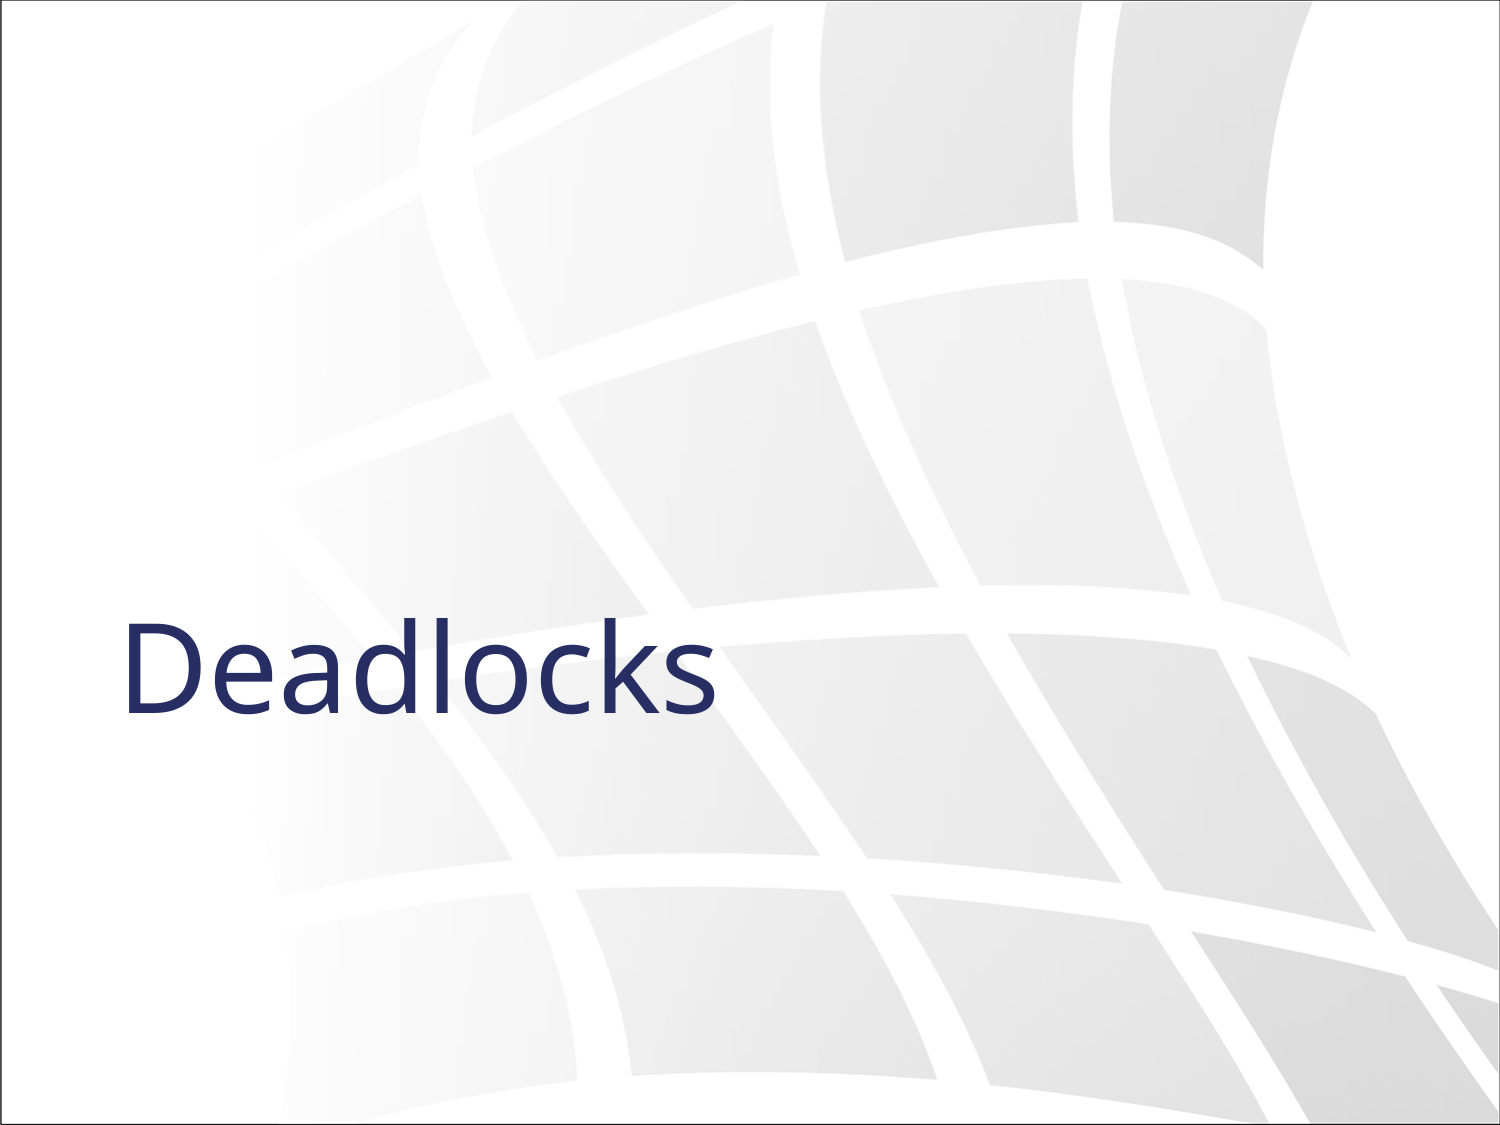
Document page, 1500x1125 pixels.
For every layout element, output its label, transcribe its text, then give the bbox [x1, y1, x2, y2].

picture [0, 0, 1500, 1125]
title Deadlocks [102, 280, 1397, 749]
